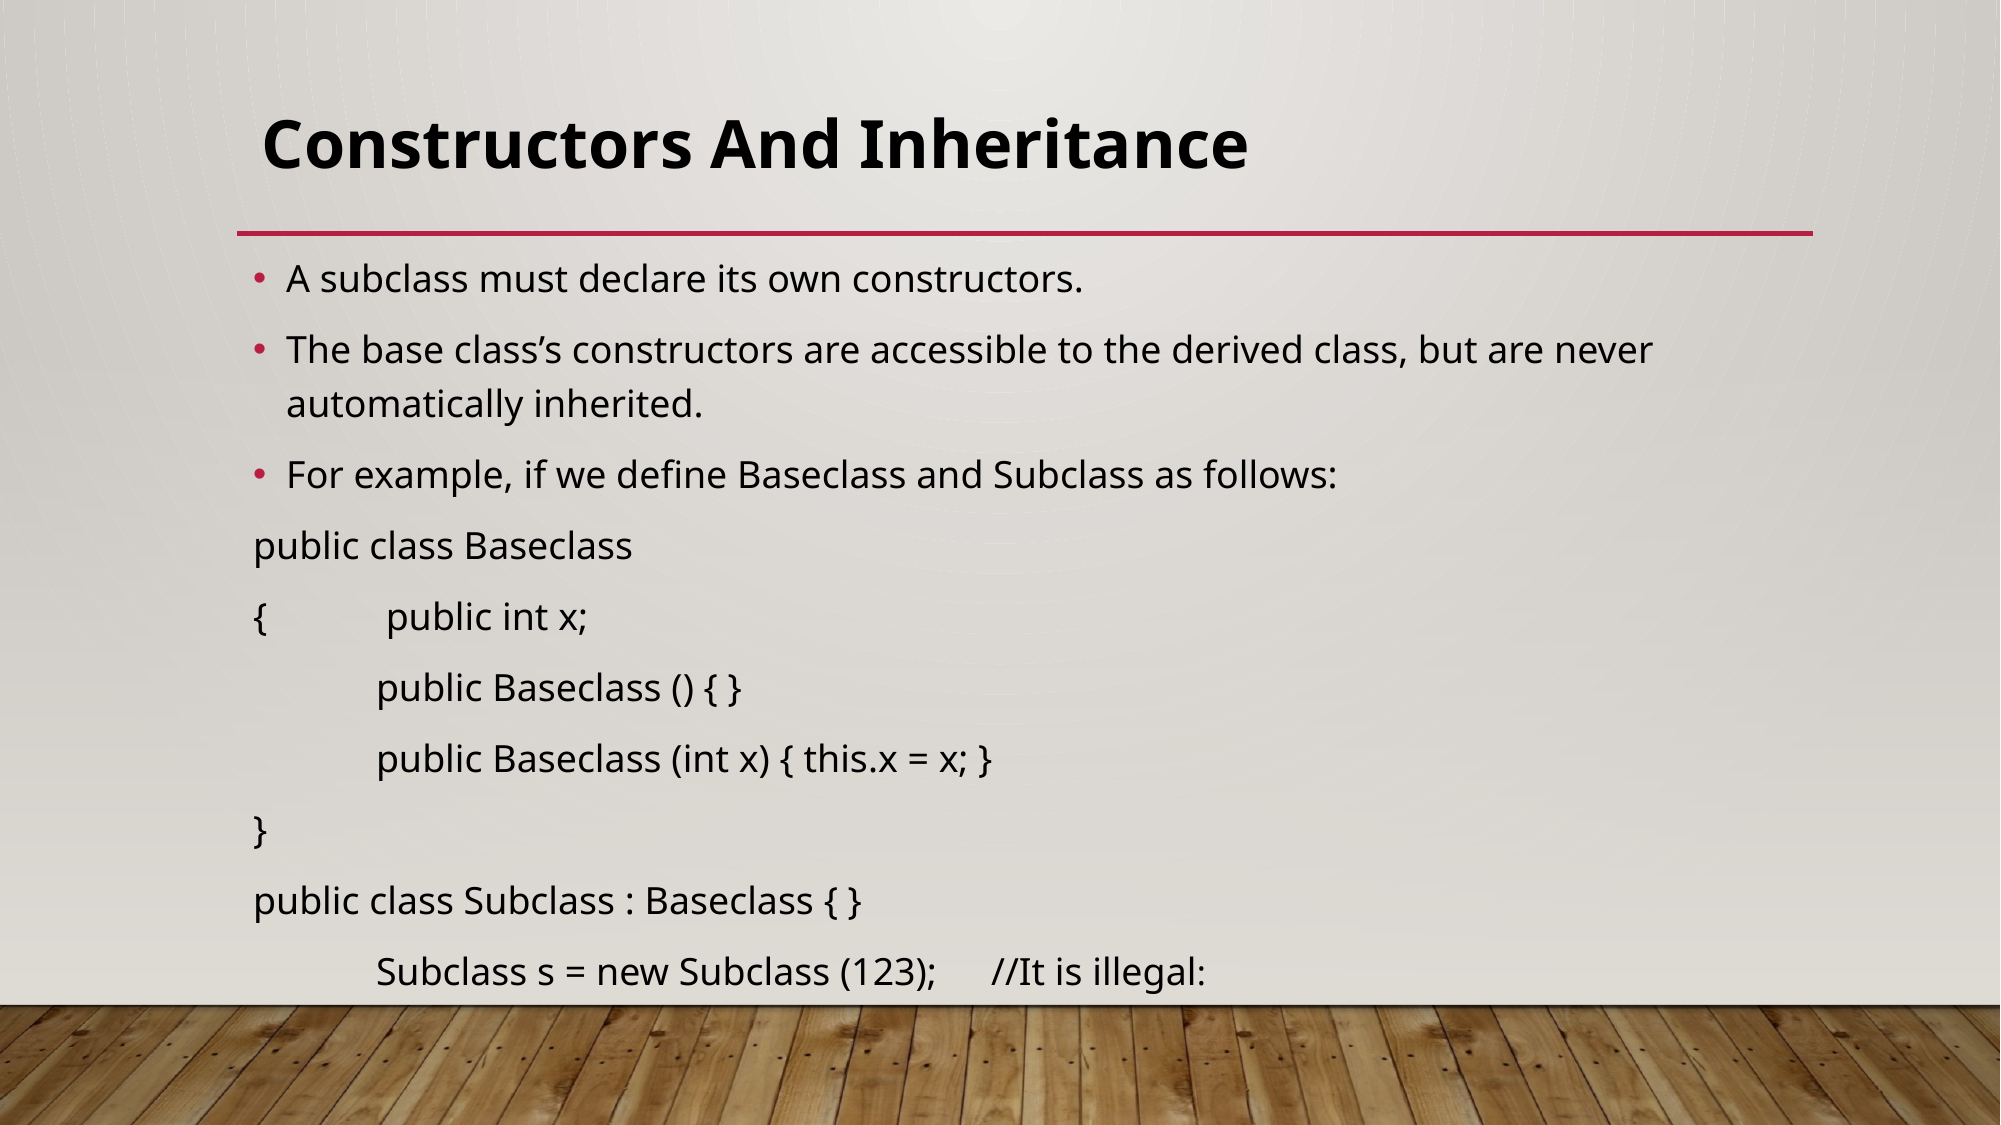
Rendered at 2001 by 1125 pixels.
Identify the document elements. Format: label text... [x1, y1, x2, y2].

picture [0, 1005, 2000, 1125]
title Constructors And Inheritance [246, 103, 1823, 229]
list A subclass must declare its own constructors. The base class’s constructors are accessible to the derived class, but are never automatically inherited. For example, if we define Baseclass and Subclass as follows: public class Baseclass { public int x; public Baseclass () { } public Baseclass (int x) { this.x = x; } } public class Subclass : Baseclass { } Subclass s = new Subclass (123); //It is illegal: [238, 238, 1814, 1004]
